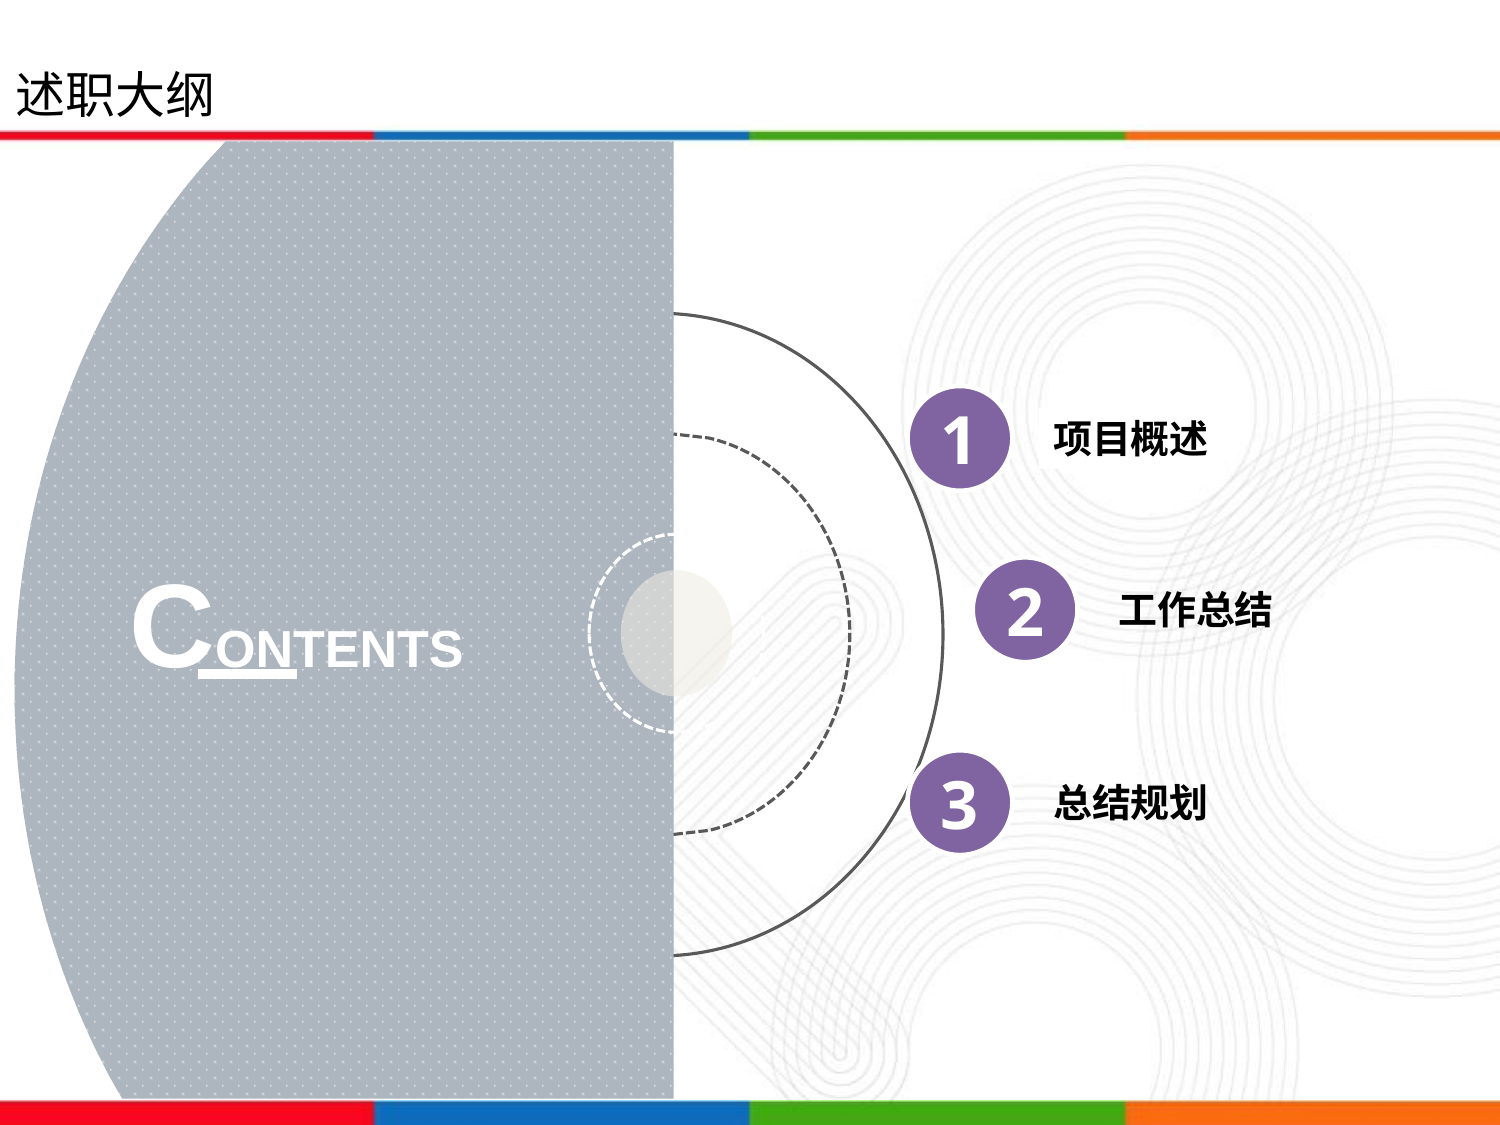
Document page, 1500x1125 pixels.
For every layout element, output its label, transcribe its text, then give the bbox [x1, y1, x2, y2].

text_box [907, 385, 1225, 492]
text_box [14, 141, 1258, 1099]
text_box 述职大纲 [15, 51, 216, 124]
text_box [907, 749, 1225, 856]
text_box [972, 557, 1290, 663]
picture [0, 0, 1500, 1125]
